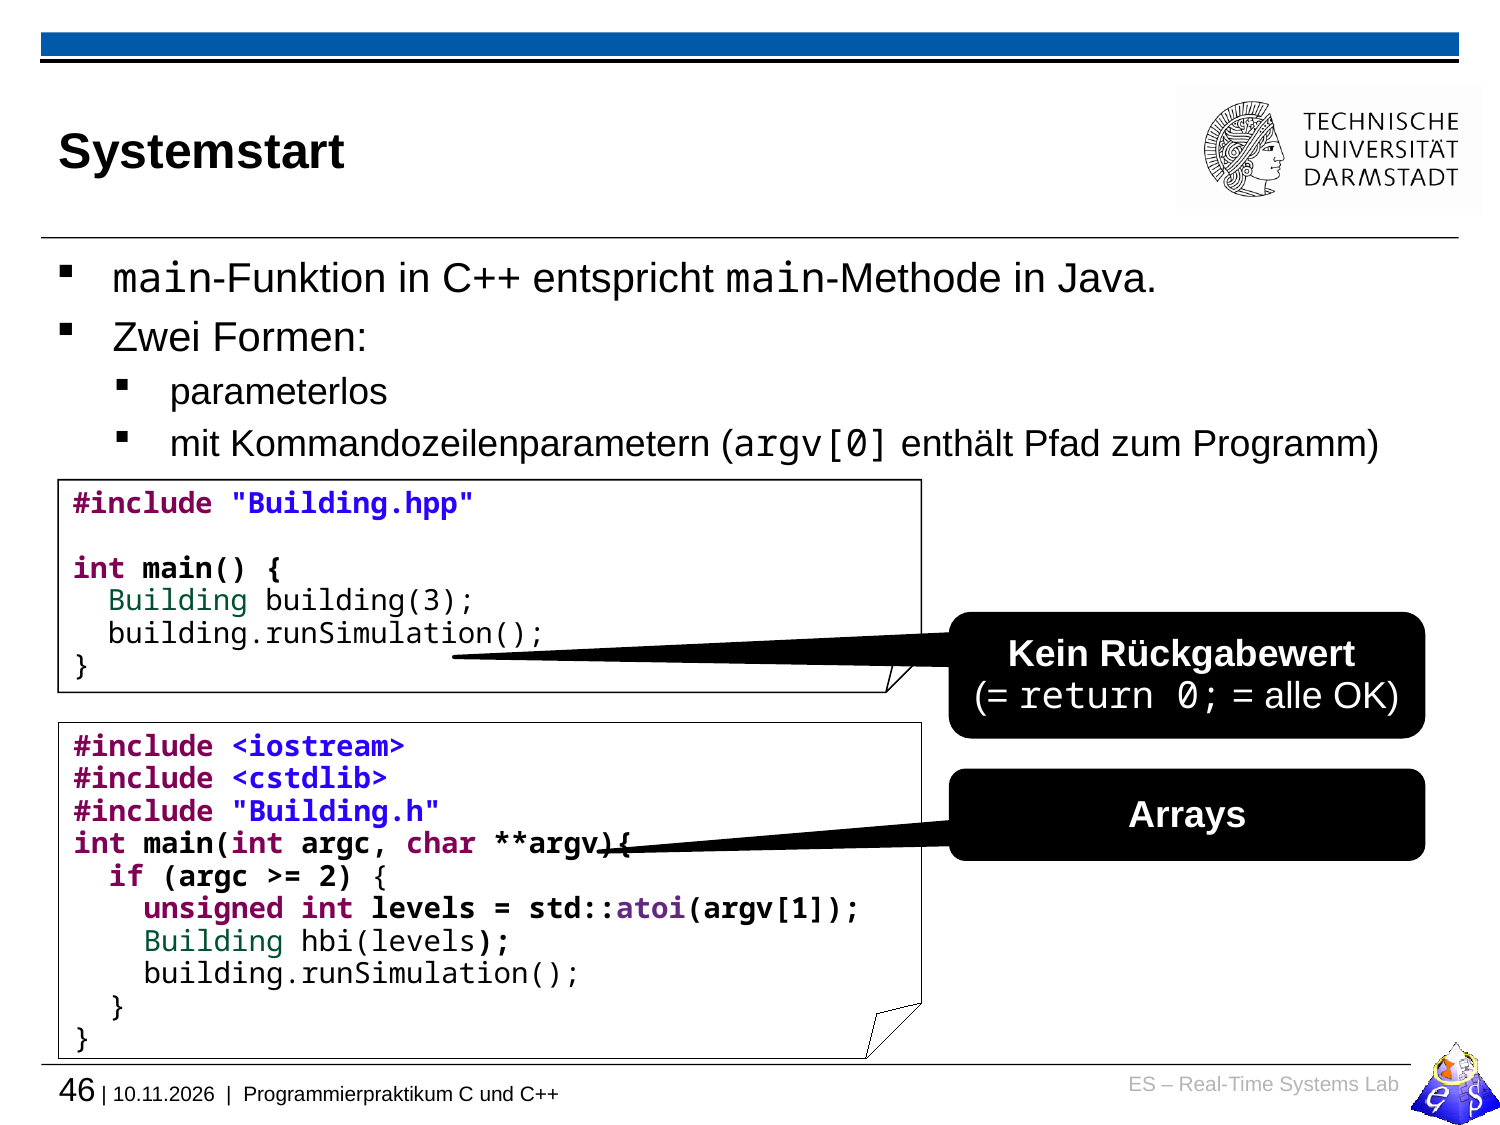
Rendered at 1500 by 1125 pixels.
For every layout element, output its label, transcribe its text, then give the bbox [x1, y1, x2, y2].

text_box C/C++ - nicht optimiert [865, 1003, 920, 1058]
title Systemstart [58, 80, 1187, 218]
text_box #include <iostream> #include <cstdlib> #include "Building.h" int main(int argc, char **argv){ if (argc >= 2) { unsigned int levels = std::atoi(argv[1]); Building hbi(levels); building.runSimulation(); } } [58, 722, 922, 1059]
list main-Funktion in C++ entspricht main-Methode in Java. Zwei Formen: parameterlos mit Kommandozeilenparametern (argv[0] enthält Pfad zum Programm) [41, 243, 1459, 492]
text_box Arrays [596, 768, 1426, 861]
picture [1187, 84, 1483, 214]
text_box #include "Building.hpp" int main() { Building building(3); building.runSimulation(); } [58, 479, 922, 693]
text_box Kein Rückgabewert (= return 0; = alle OK) [452, 611, 1426, 739]
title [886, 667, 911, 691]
picture [1411, 1041, 1500, 1125]
